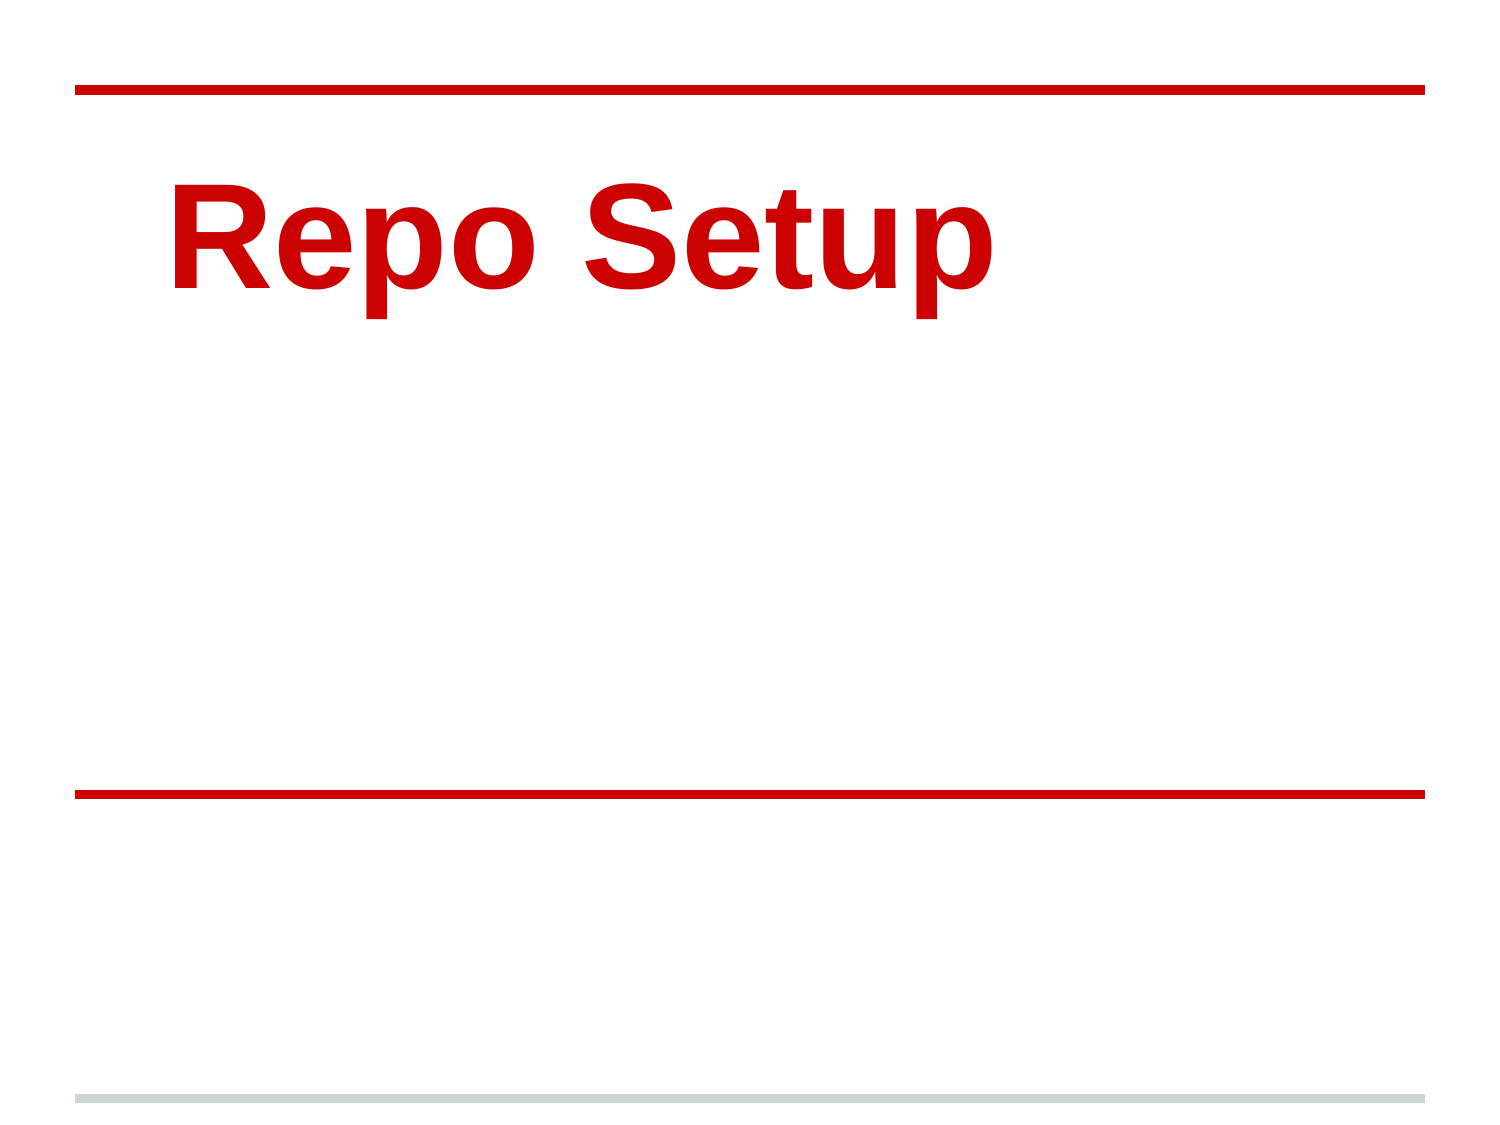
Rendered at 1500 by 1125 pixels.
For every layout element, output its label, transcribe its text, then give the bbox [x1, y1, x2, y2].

title Repo Setup [75, 123, 1425, 342]
